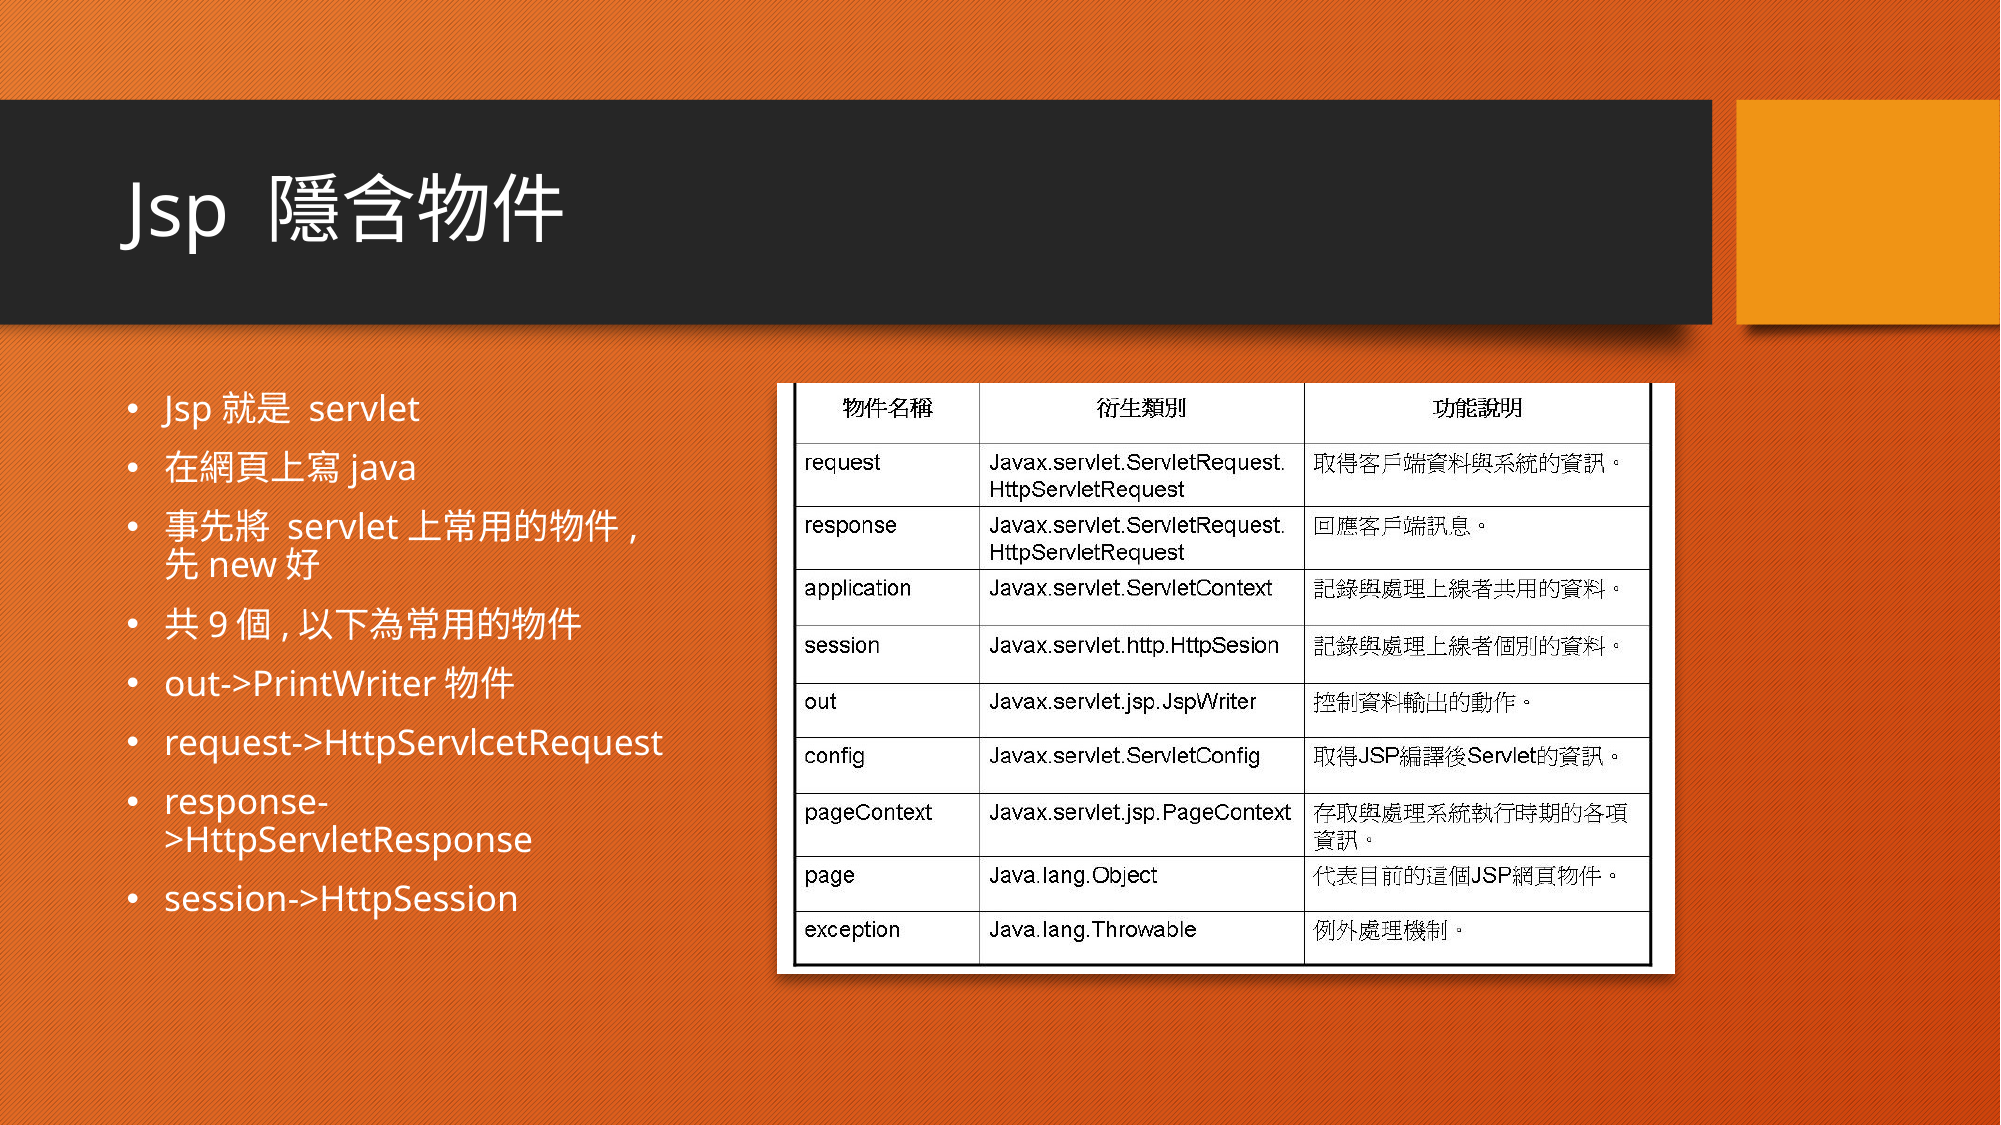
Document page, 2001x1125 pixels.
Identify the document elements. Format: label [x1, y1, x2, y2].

picture [0, 0, 2000, 1125]
list [776, 383, 1676, 974]
